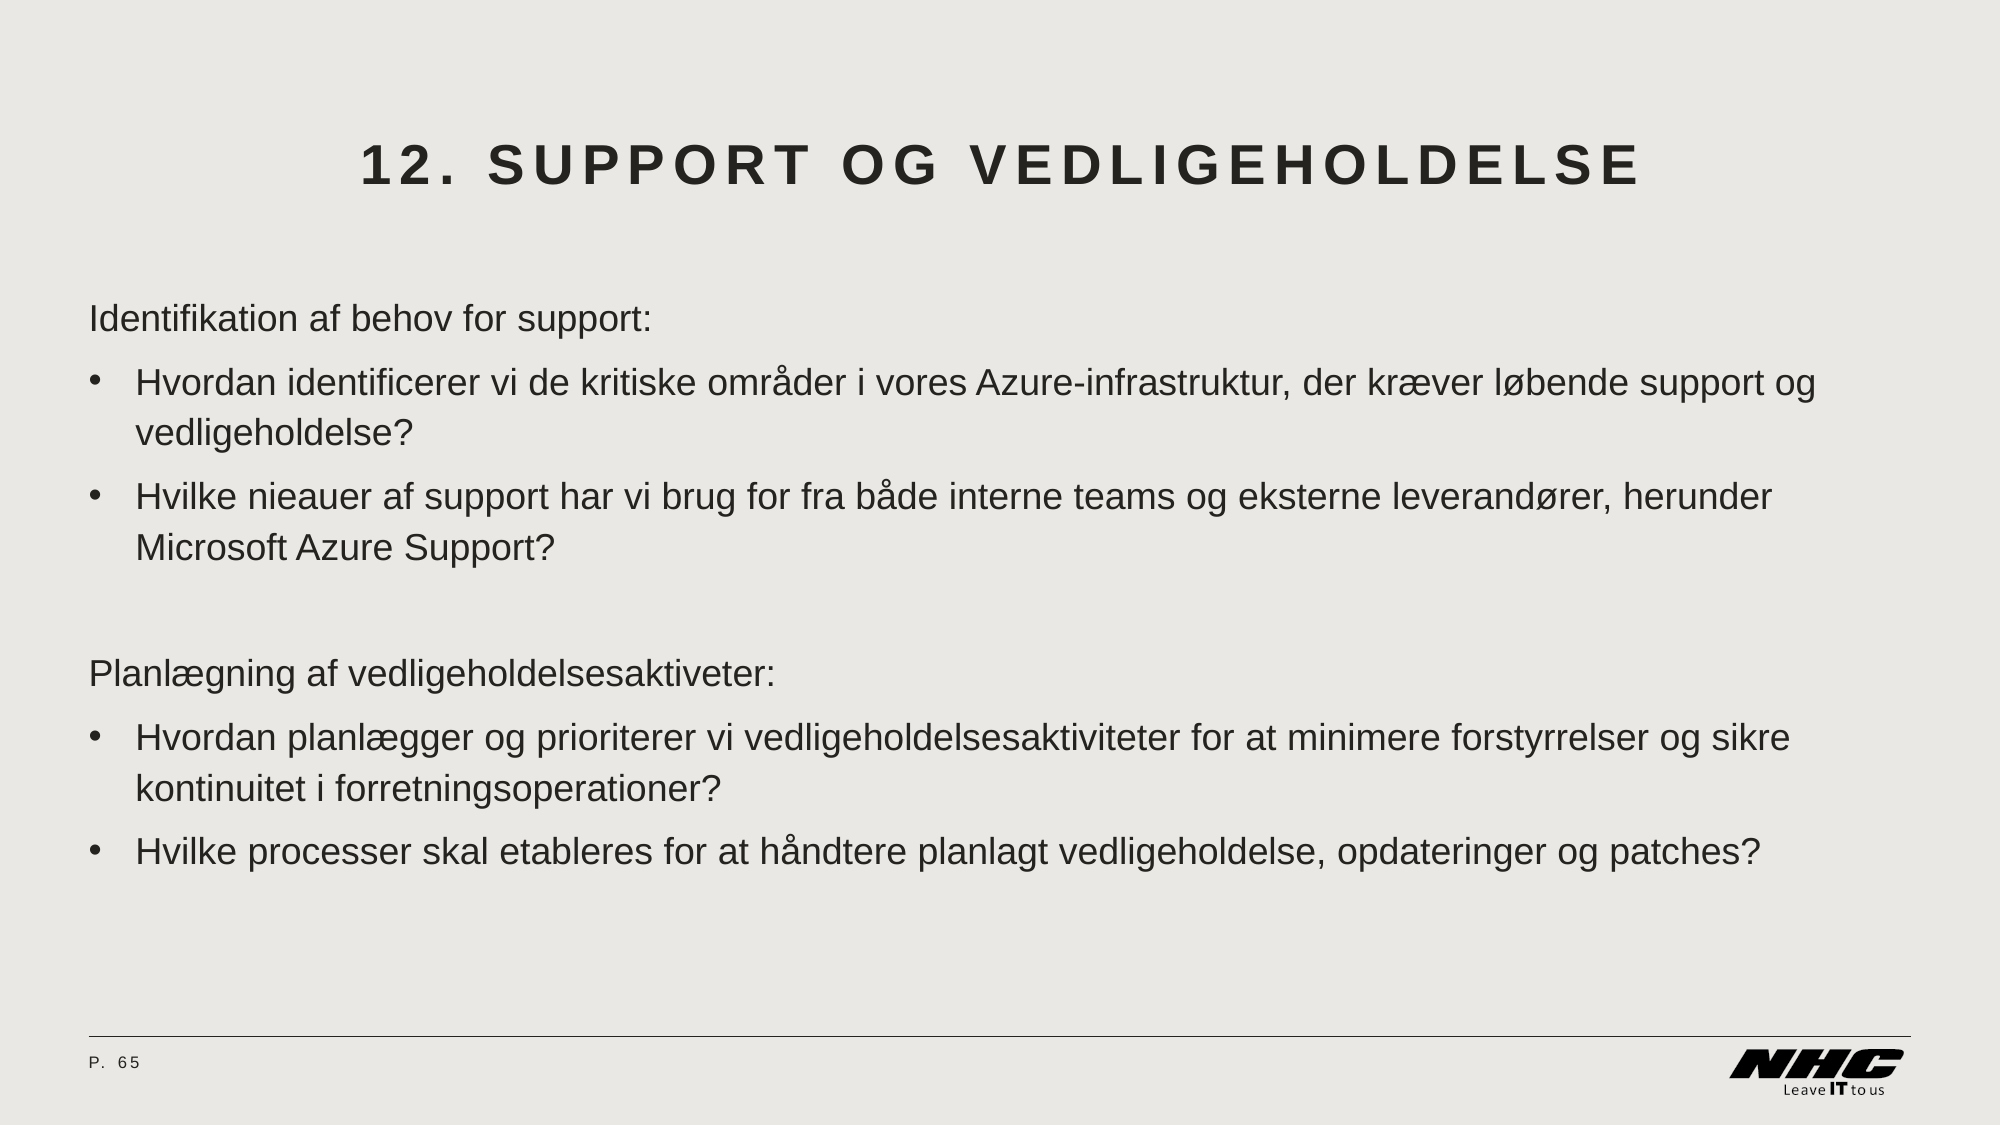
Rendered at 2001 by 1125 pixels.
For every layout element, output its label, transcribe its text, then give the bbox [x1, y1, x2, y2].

slide_number P. 65 [88, 1053, 163, 1095]
picture [1729, 1049, 1904, 1095]
title 12. Support og vedligeholdelse [88, 124, 1911, 267]
list Identifikation af behov for support: Hvordan identificerer vi de kritiske områder i vores Azure-infrastruktur, der kræver løbende support og vedligeholdelse? Hvilke nieauer af support har vi brug for fra både interne teams og eksterne leverandører, herunder Microsoft Azure Support? Planlægning af vedligeholdelsesaktiveter: Hvordan planlægger og prioriterer vi vedligeholdelsesaktiviteter for at minimere forstyrrelser og sikre kontinuitet i forretningsoperationer? Hvilke processer skal etableres for at håndtere planlagt vedligeholdelse, opdateringer og patches? [88, 288, 1911, 974]
